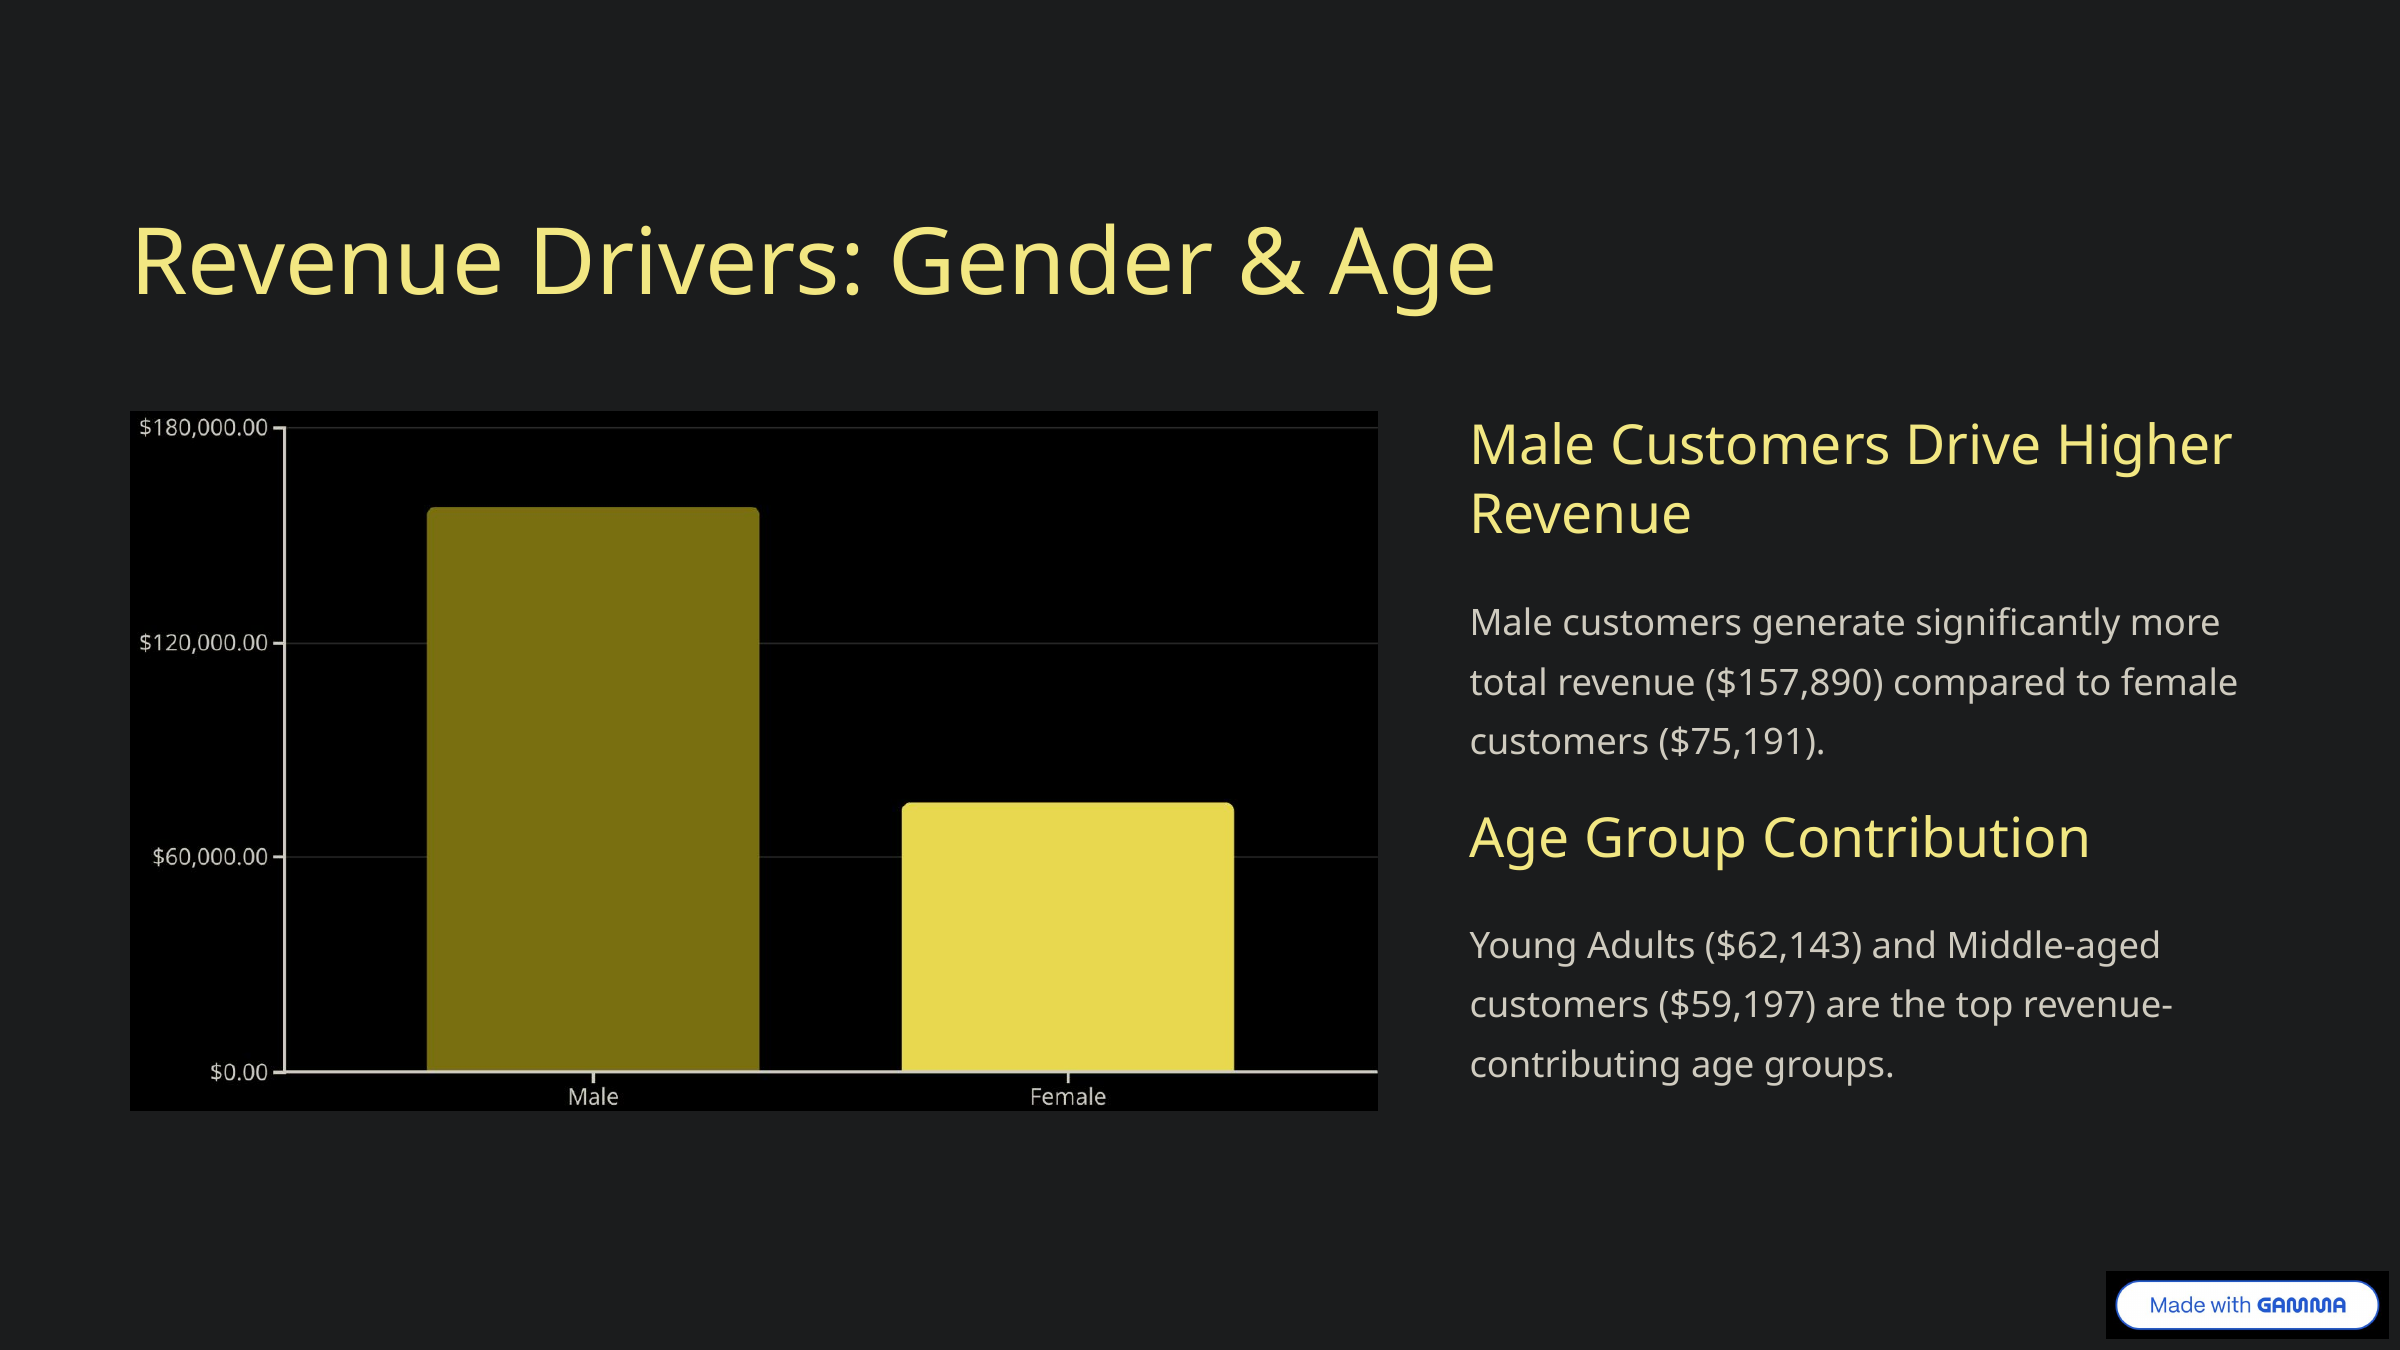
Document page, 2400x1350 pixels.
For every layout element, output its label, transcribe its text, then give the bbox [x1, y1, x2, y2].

text_box Young Adults ($62,143) and Middle-aged customers ($59,197) are the top revenue-contributing age groups. [1469, 906, 2271, 1086]
text_box Male Customers Drive Higher Revenue [1469, 407, 2271, 547]
text_box Revenue Drivers: Gender & Age [130, 197, 1545, 315]
text_box Age Group Contribution [1469, 799, 2117, 870]
text_box Male customers generate significantly more total revenue ($157,890) compared to female customers ($75,191). [1469, 583, 2271, 763]
picture [2106, 1271, 2389, 1339]
picture [130, 411, 1378, 1111]
